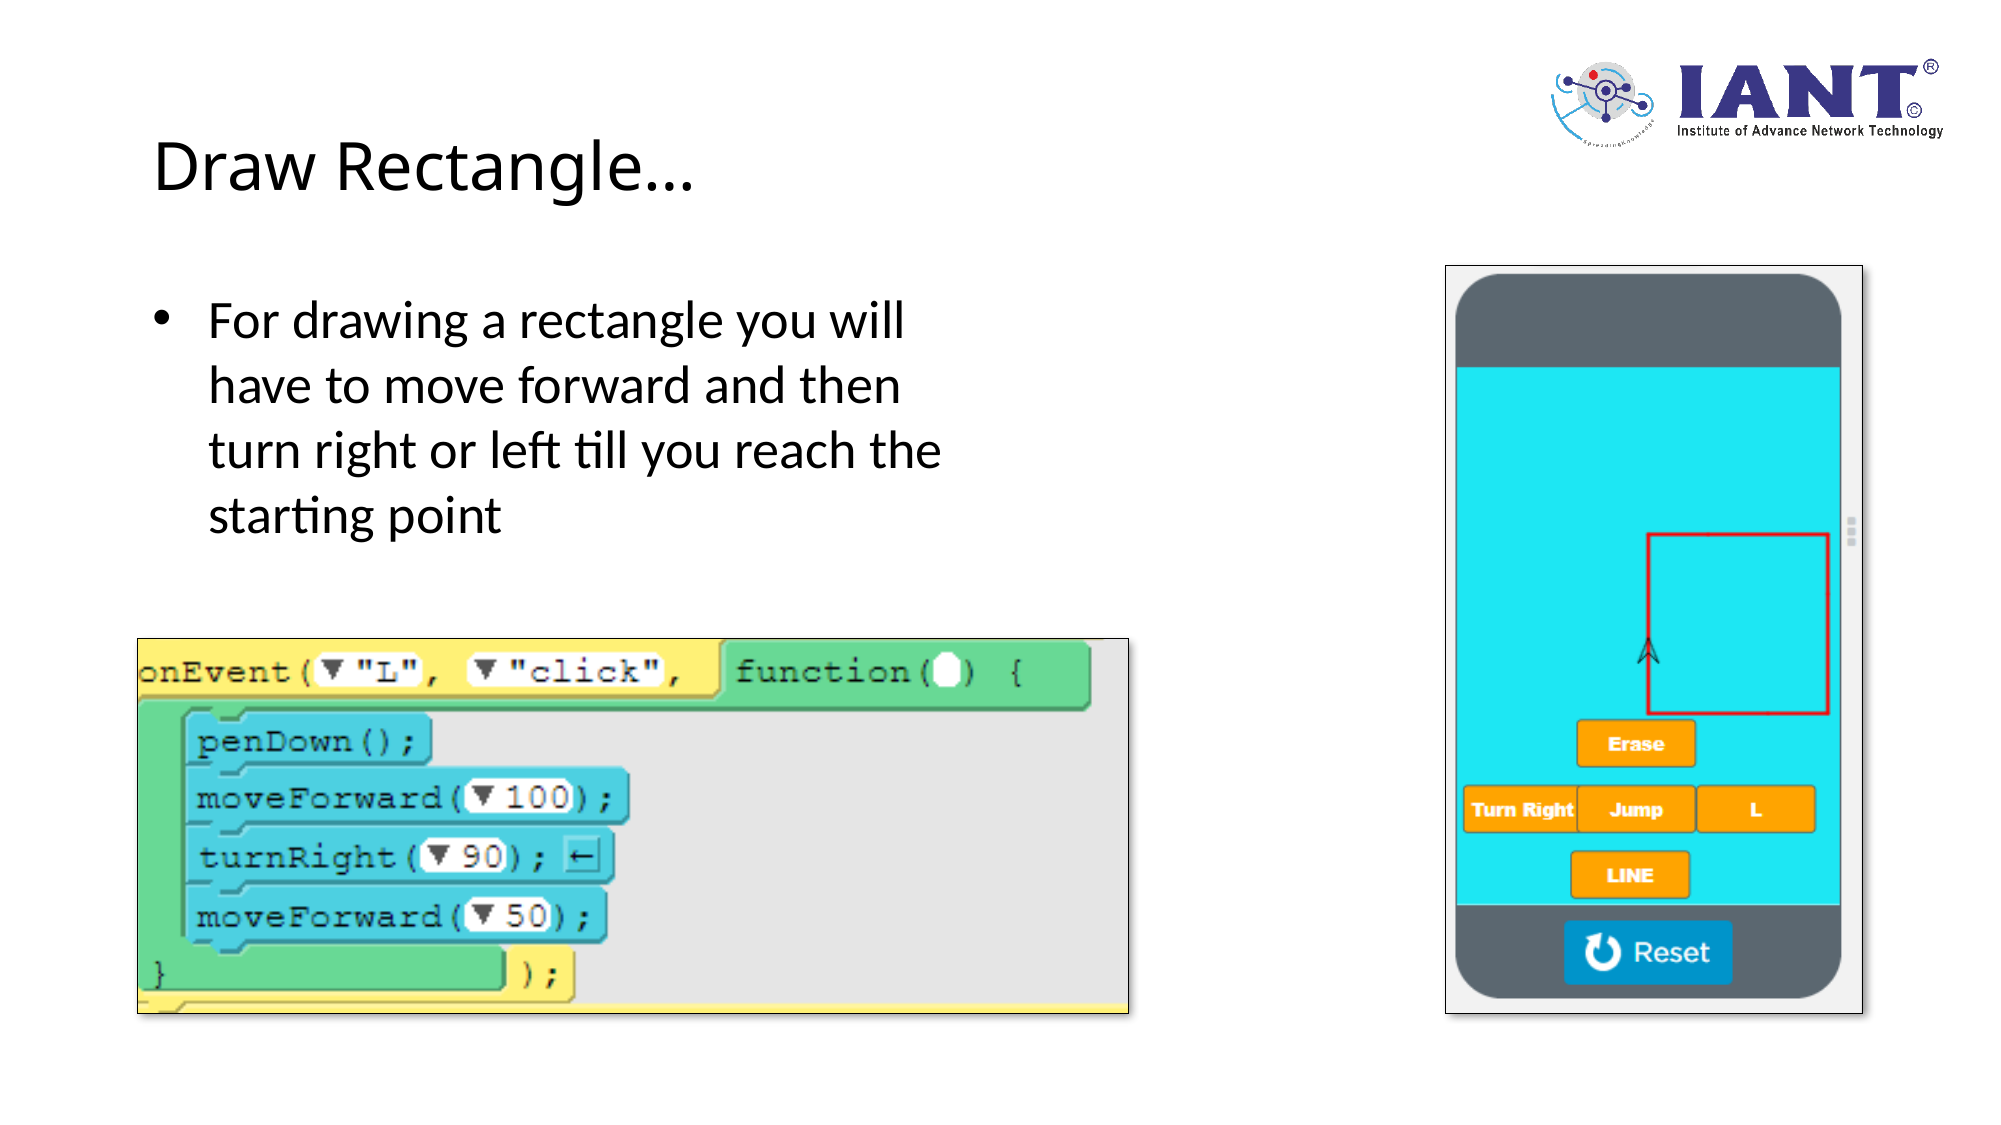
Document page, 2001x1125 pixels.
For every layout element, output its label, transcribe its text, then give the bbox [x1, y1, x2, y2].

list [1445, 265, 1863, 1014]
picture [1529, 37, 1972, 158]
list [137, 638, 1129, 1014]
text_box For drawing a rectangle you will have to move forward and then turn right or left till you reach the starting point [137, 277, 1000, 638]
text_box Draw Rectangle… [137, 59, 1863, 278]
